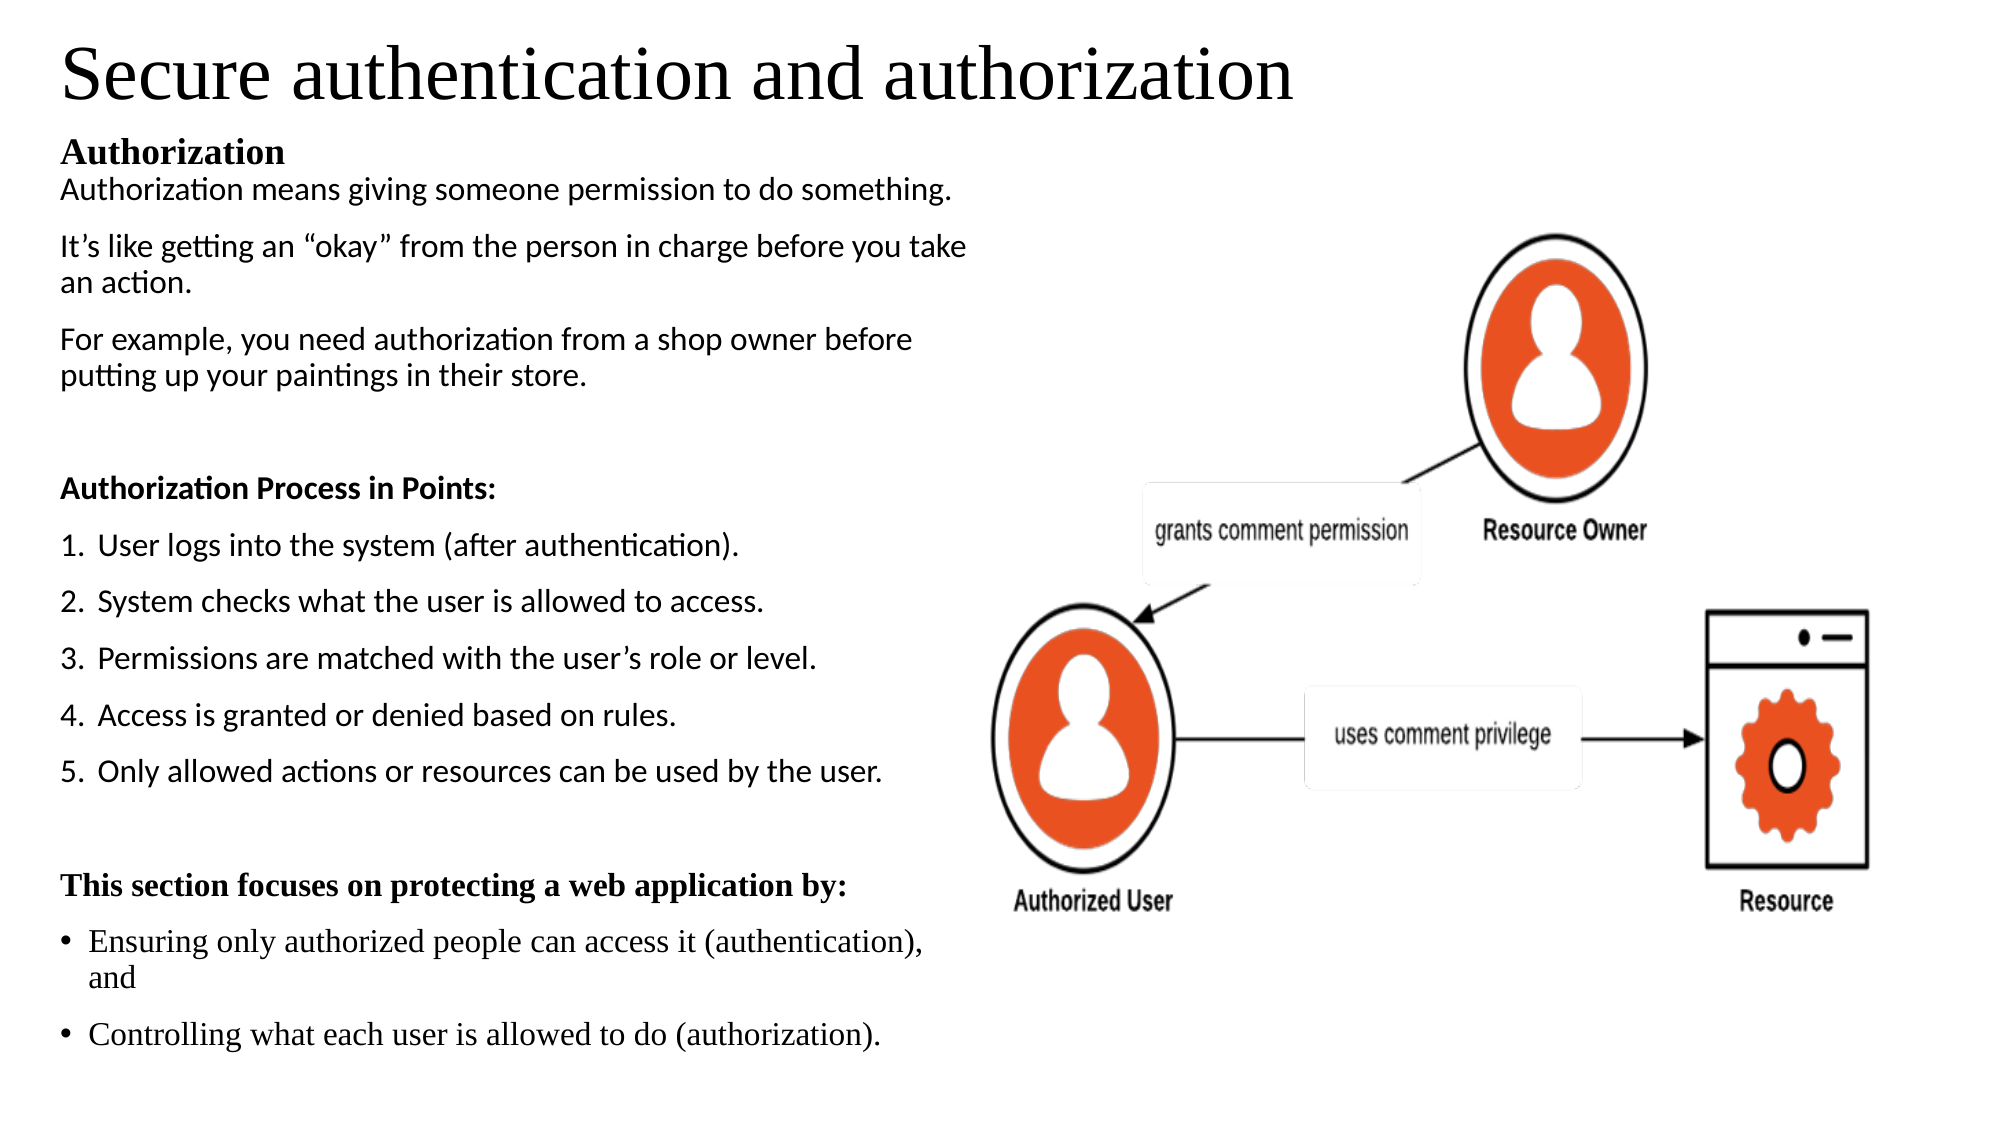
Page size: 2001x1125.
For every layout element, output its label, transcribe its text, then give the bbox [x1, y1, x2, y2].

list Authorization Authorization means giving someone permission to do something. It’s like getting an “okay” from the person in charge before you take an action. For example, you need authorization from a shop owner before putting up your paintings in their store. Authorization Process in Points: User logs into the system (after authentication). System checks what the user is allowed to access. Permissions are matched with the user’s role or level. Access is granted or denied based on rules. Only allowed actions or resources can be used by the user. This section focuses on protecting a web application by: Ensuring only authorized people can access it (authentication), and Controlling what each user is allowed to do (authorization). [45, 124, 984, 1101]
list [945, 180, 1923, 1023]
title Secure authentication and authorization [45, 24, 1851, 125]
